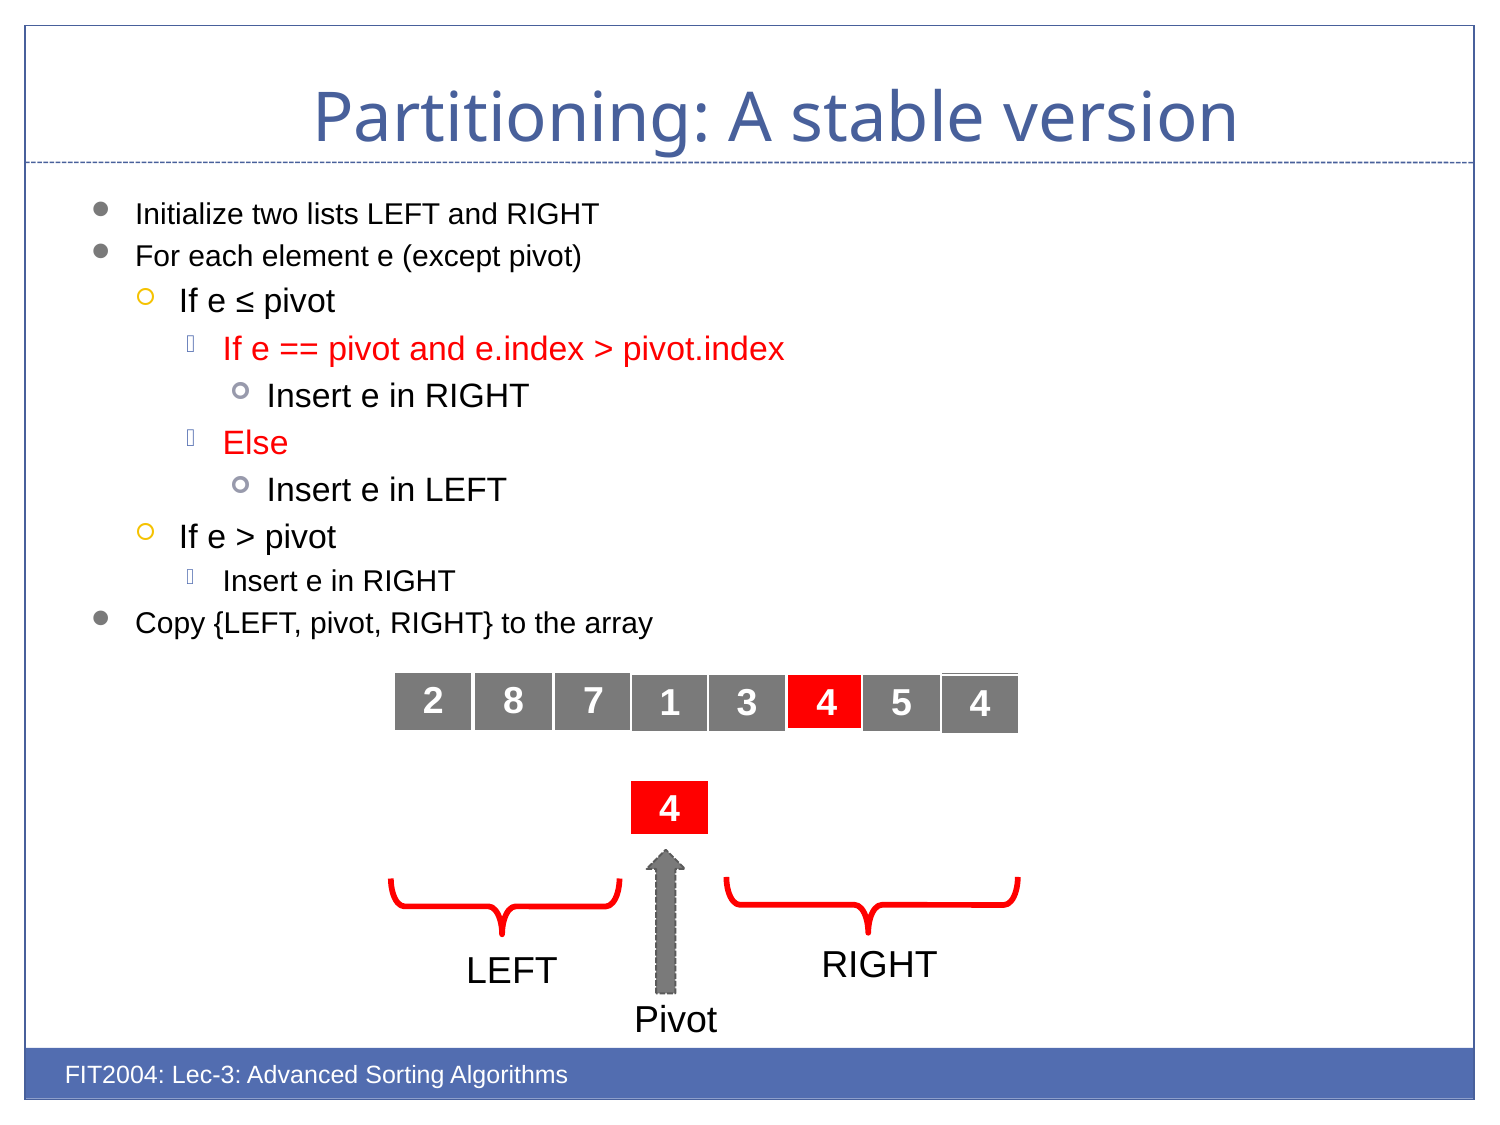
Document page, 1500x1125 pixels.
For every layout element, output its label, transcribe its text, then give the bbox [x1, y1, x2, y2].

table_header 3 [709, 675, 785, 731]
text_box LEFT [451, 938, 585, 998]
list Initialize two lists LEFT and RIGHT For each element e (except pivot) If e ≤ pivot If e == pivot and e.index > pivot.index Insert e in RIGHT Else Insert e in LEFT If e > pivot Insert e in RIGHT Copy {LEFT, pivot, RIGHT} to the array [76, 187, 1427, 649]
footer FIT2004: Lec-3: Advanced Sorting Algorithms [50, 1051, 800, 1112]
table_header 2 [395, 673, 471, 730]
table_header 4 [942, 676, 1018, 733]
table_header 4 [631, 781, 708, 834]
table_header 5 [863, 675, 940, 731]
text_box [725, 876, 1019, 932]
text_box [645, 849, 685, 987]
text_box Pivot [619, 987, 939, 1048]
table_header 8 [475, 673, 552, 730]
table_header 1 [632, 675, 707, 731]
table_header 7 [555, 673, 630, 730]
text_box [390, 878, 621, 936]
table_header 4 [788, 675, 861, 728]
text_box RIGHT [806, 932, 1050, 993]
title Partitioning: A stable version [101, 0, 1452, 163]
